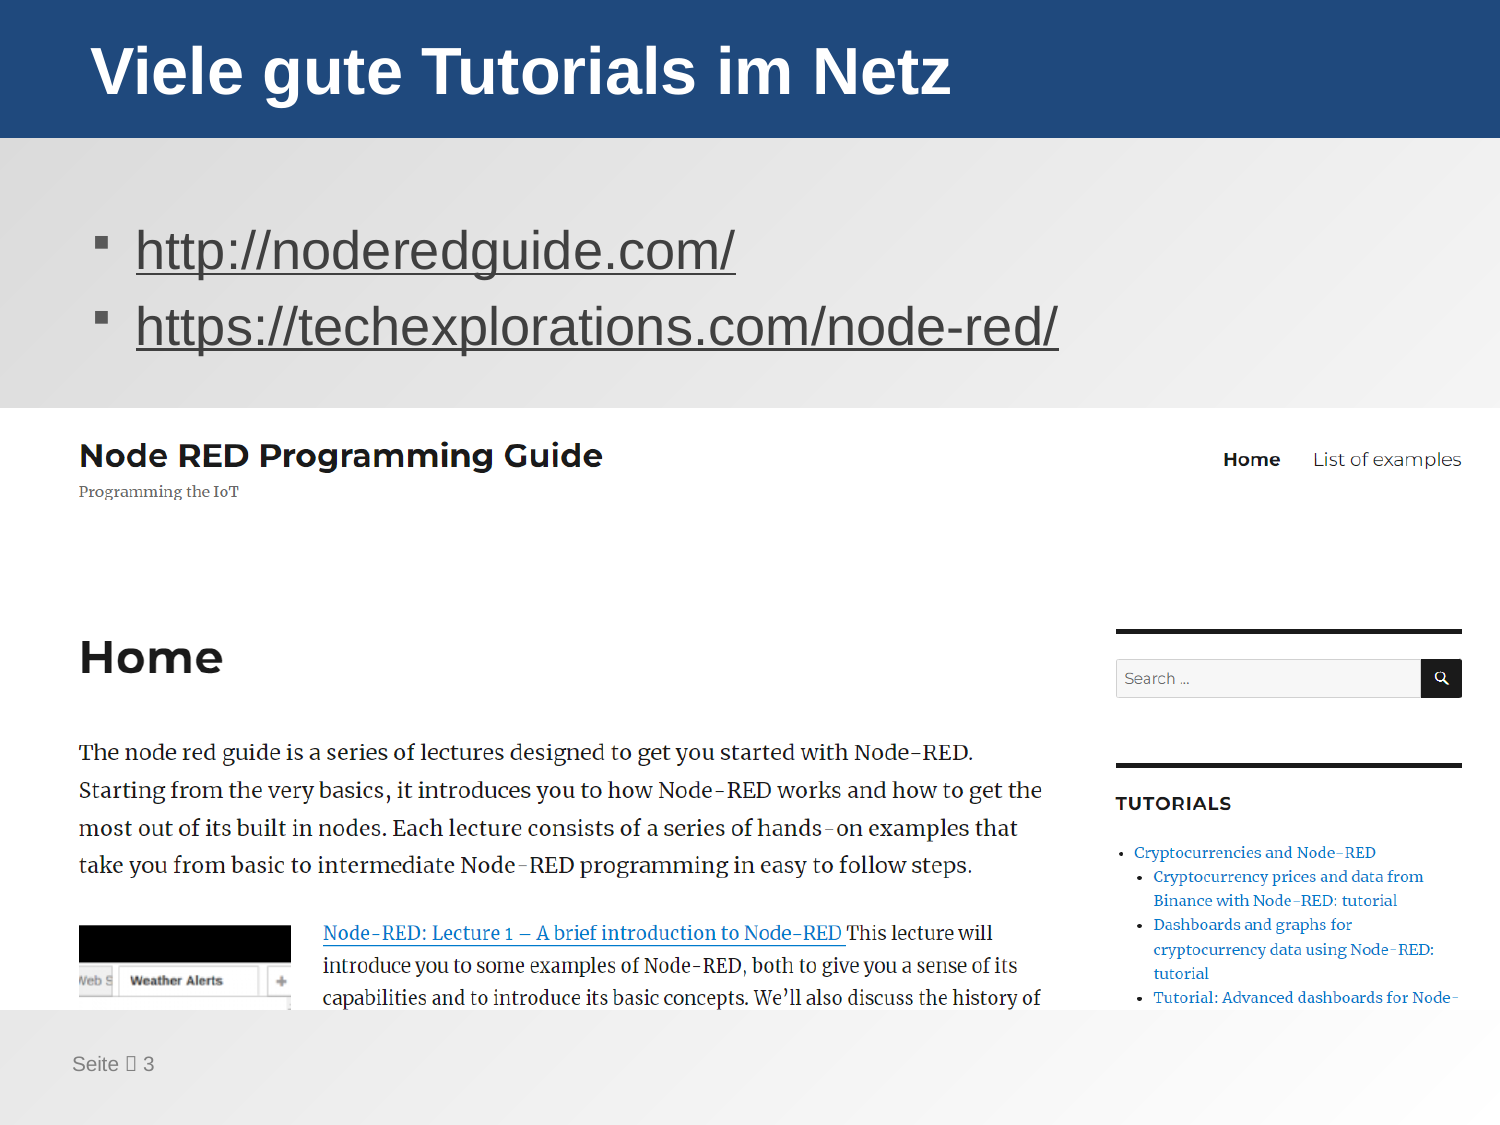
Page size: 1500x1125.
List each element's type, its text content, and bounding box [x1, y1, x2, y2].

picture [0, 408, 1500, 1010]
list http://noderedguide.com/ https://techexplorations.com/node-red/ [76, 208, 1424, 407]
title Viele gute Tutorials im Netz [75, 20, 1425, 208]
